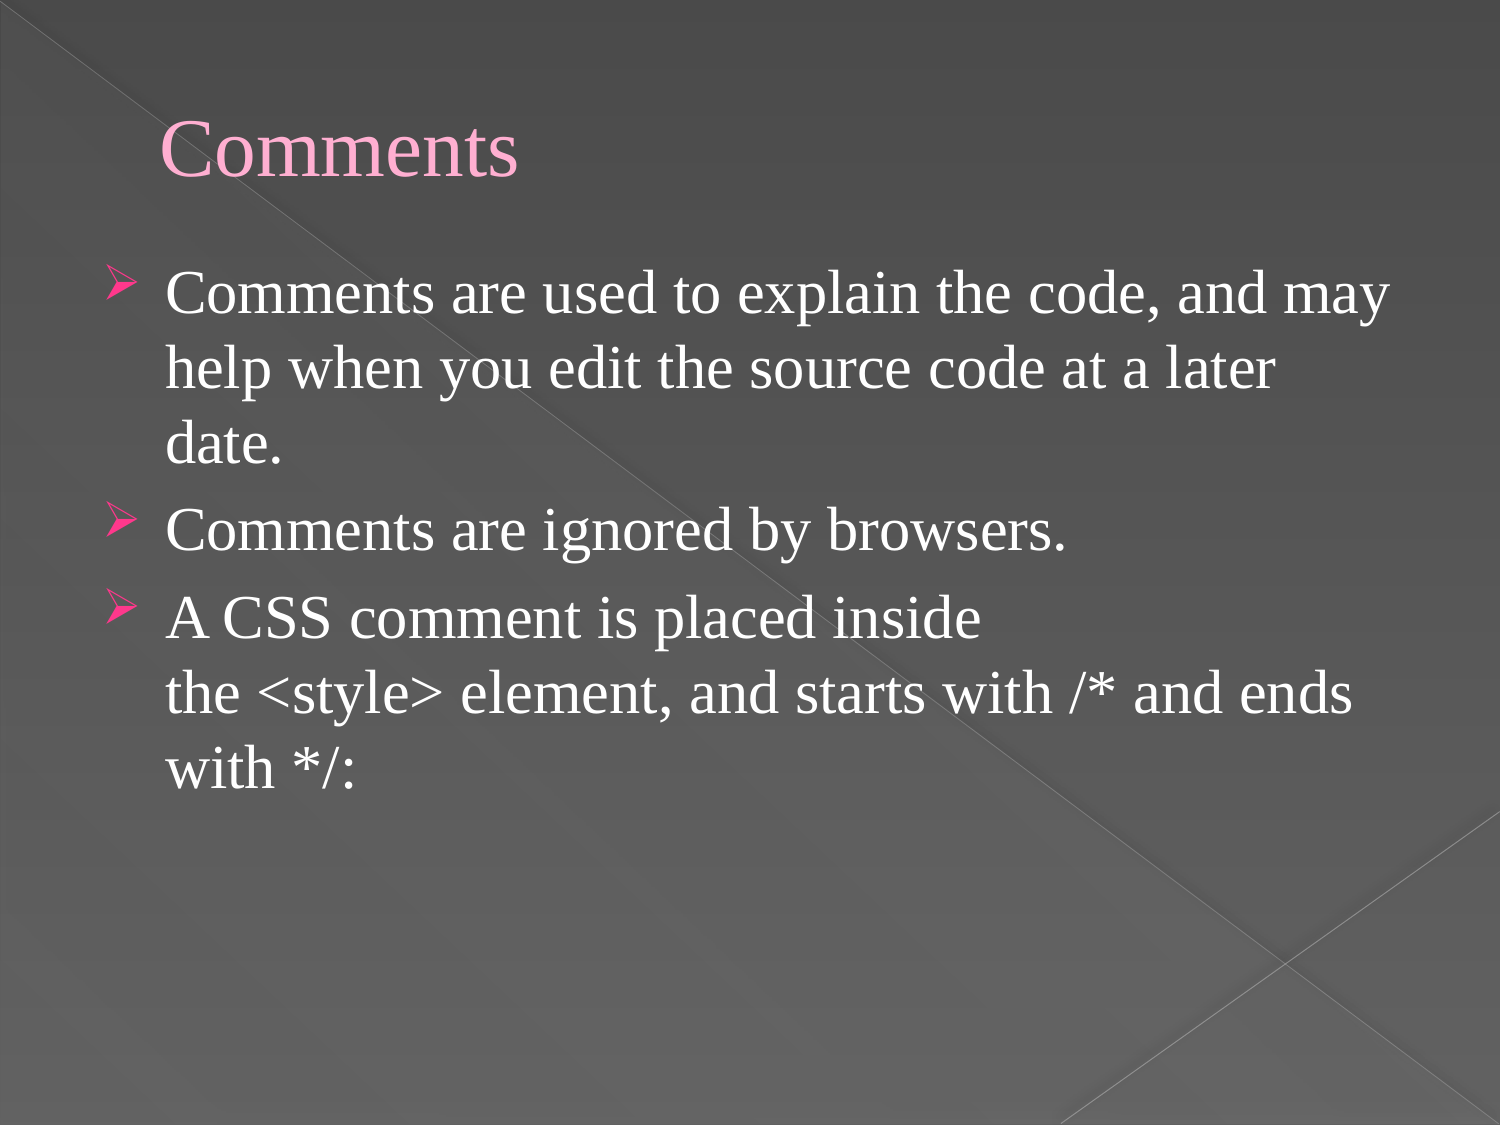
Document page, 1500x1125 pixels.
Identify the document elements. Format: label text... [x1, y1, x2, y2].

list Comments are used to explain the code, and may help when you edit the source code at a later date. Comments are ignored by browsers. A CSS comment is placed inside the <style> element, and starts with /* and ends with */: [76, 243, 1427, 994]
title Comments [64, 78, 1415, 308]
